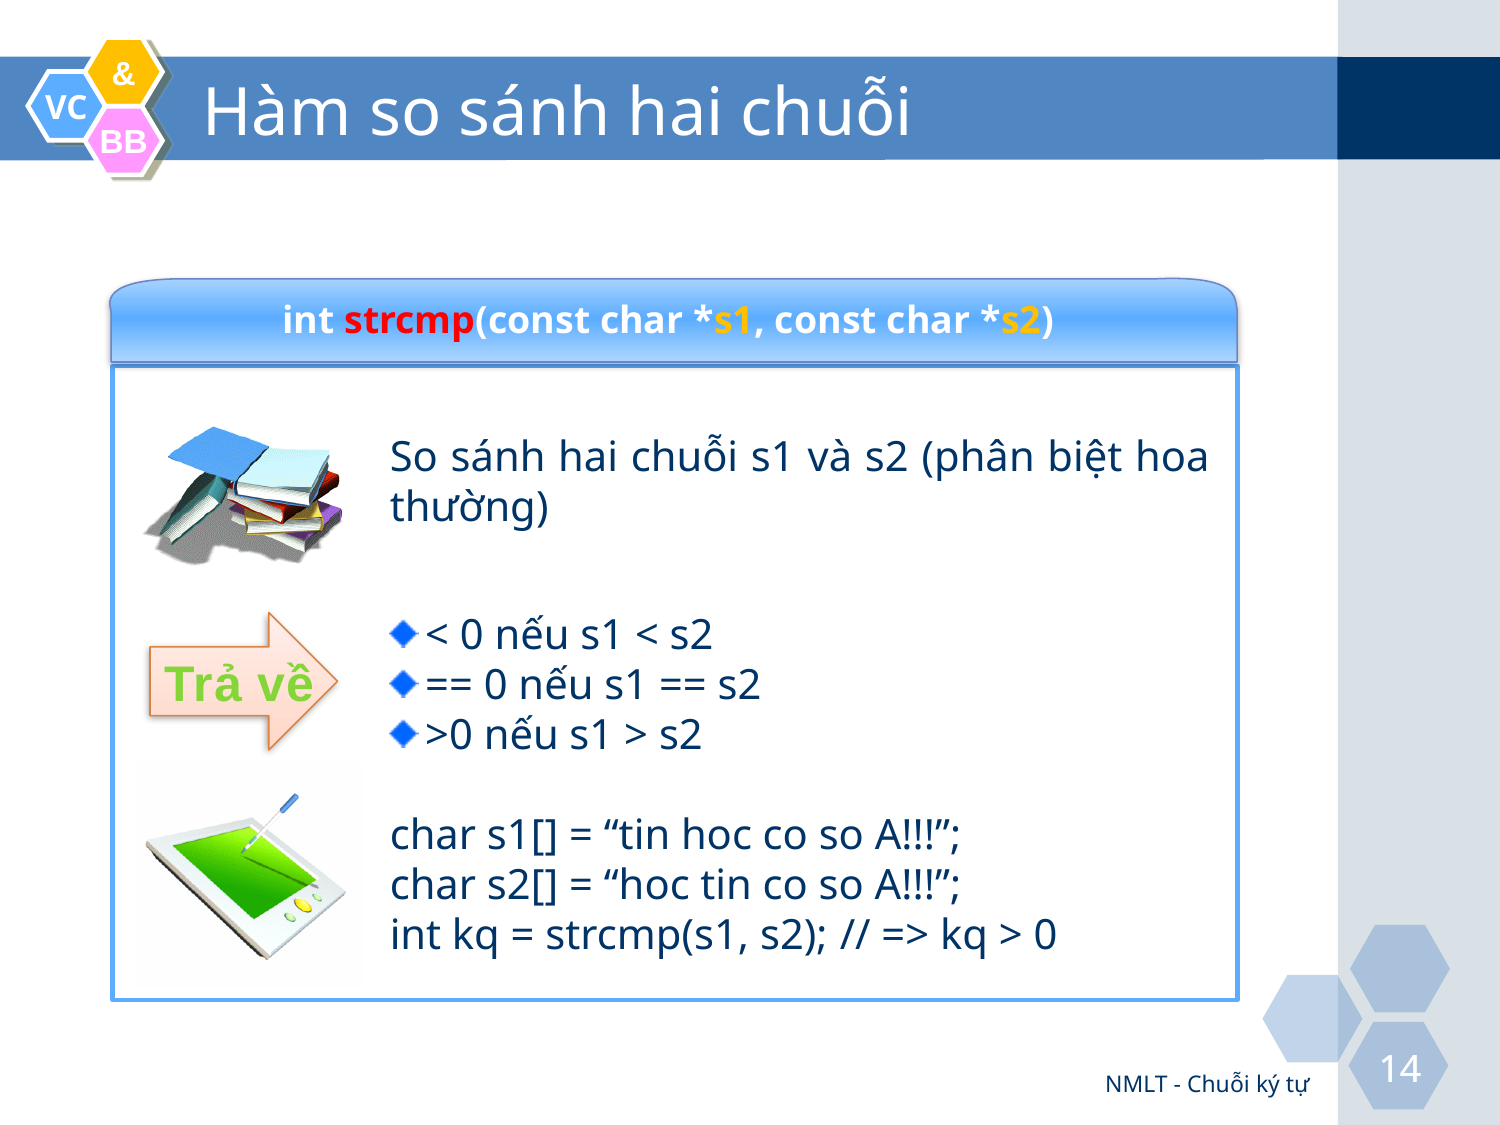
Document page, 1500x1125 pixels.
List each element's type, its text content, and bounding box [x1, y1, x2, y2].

text_box int strcmp(const char *s1, const char *s2) [109, 278, 1238, 363]
text_box [110, 367, 1240, 1002]
text_box Trả về [149, 611, 339, 751]
picture [389, 668, 419, 698]
picture [124, 374, 376, 575]
footer NMLT - Chuỗi ký tự [849, 1062, 1326, 1101]
text_box So sánh hai chuỗi s1 và s2 (phân biệt hoa thường) [378, 382, 1227, 577]
text_box char s1[] = “tin hoc co so A!!!”; char s2[] = “hoc tin co so A!!!”; int kq = strcmp(s1, s2); // => kq > 0 [373, 785, 1227, 980]
title Hàm so sánh hai chuỗi [187, 62, 1288, 156]
picture [137, 762, 363, 988]
picture [389, 718, 419, 748]
picture [389, 618, 419, 648]
text_box < 0 nếu s1 < s2 == 0 nếu s1 == s2 >0 nếu s1 > s2 [373, 585, 1227, 780]
